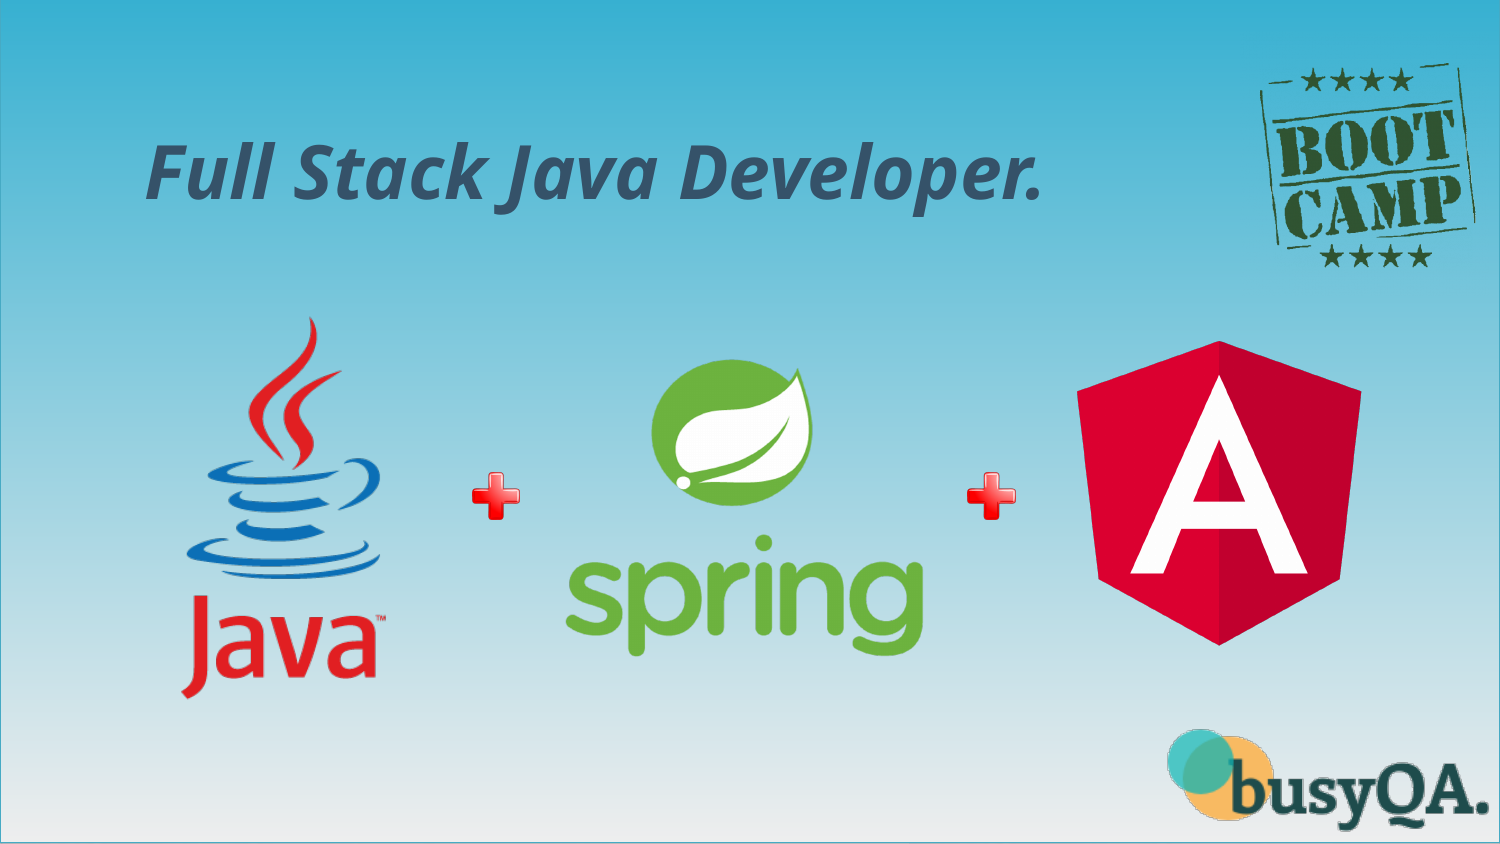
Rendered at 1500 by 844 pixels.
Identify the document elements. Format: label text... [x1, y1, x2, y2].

picture [1028, 31, 1489, 676]
text_box Full Stack Java Developer. [129, 70, 1234, 269]
text_box [0, 0, 1500, 843]
picture [967, 472, 1016, 520]
picture [531, 318, 957, 688]
picture [0, 713, 1500, 844]
picture [59, 283, 520, 733]
